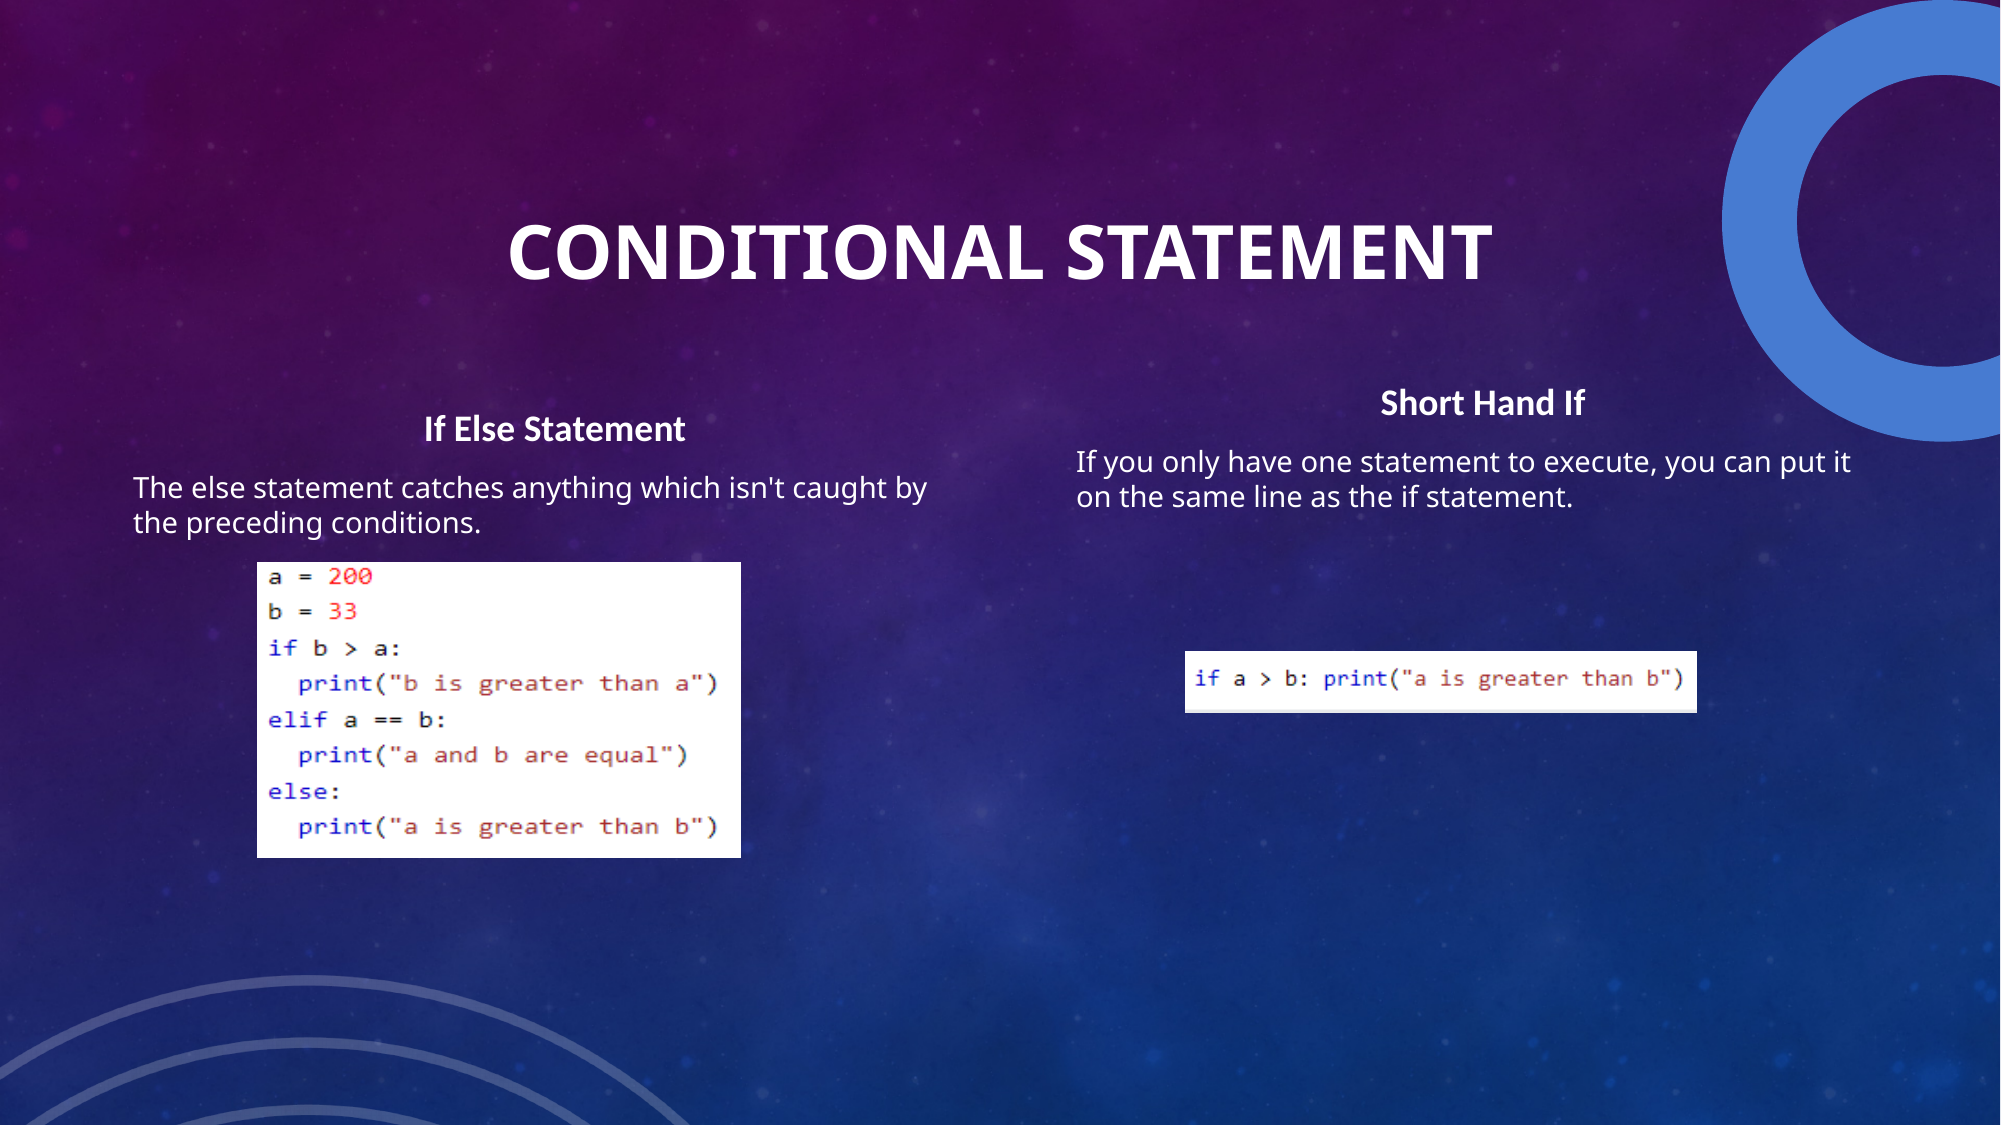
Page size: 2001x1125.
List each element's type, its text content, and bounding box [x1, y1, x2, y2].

list If Else Statement The else statement catches anything which isn't caught by the preceding conditions. [133, 403, 978, 904]
picture [1185, 651, 1697, 713]
picture [0, 0, 2001, 1125]
list Short Hand If If you only have one statement to execute, you can put it on the same line as the if statement. [1075, 251, 1891, 752]
title CONDITIONAL STATEMENT [475, 99, 1526, 400]
